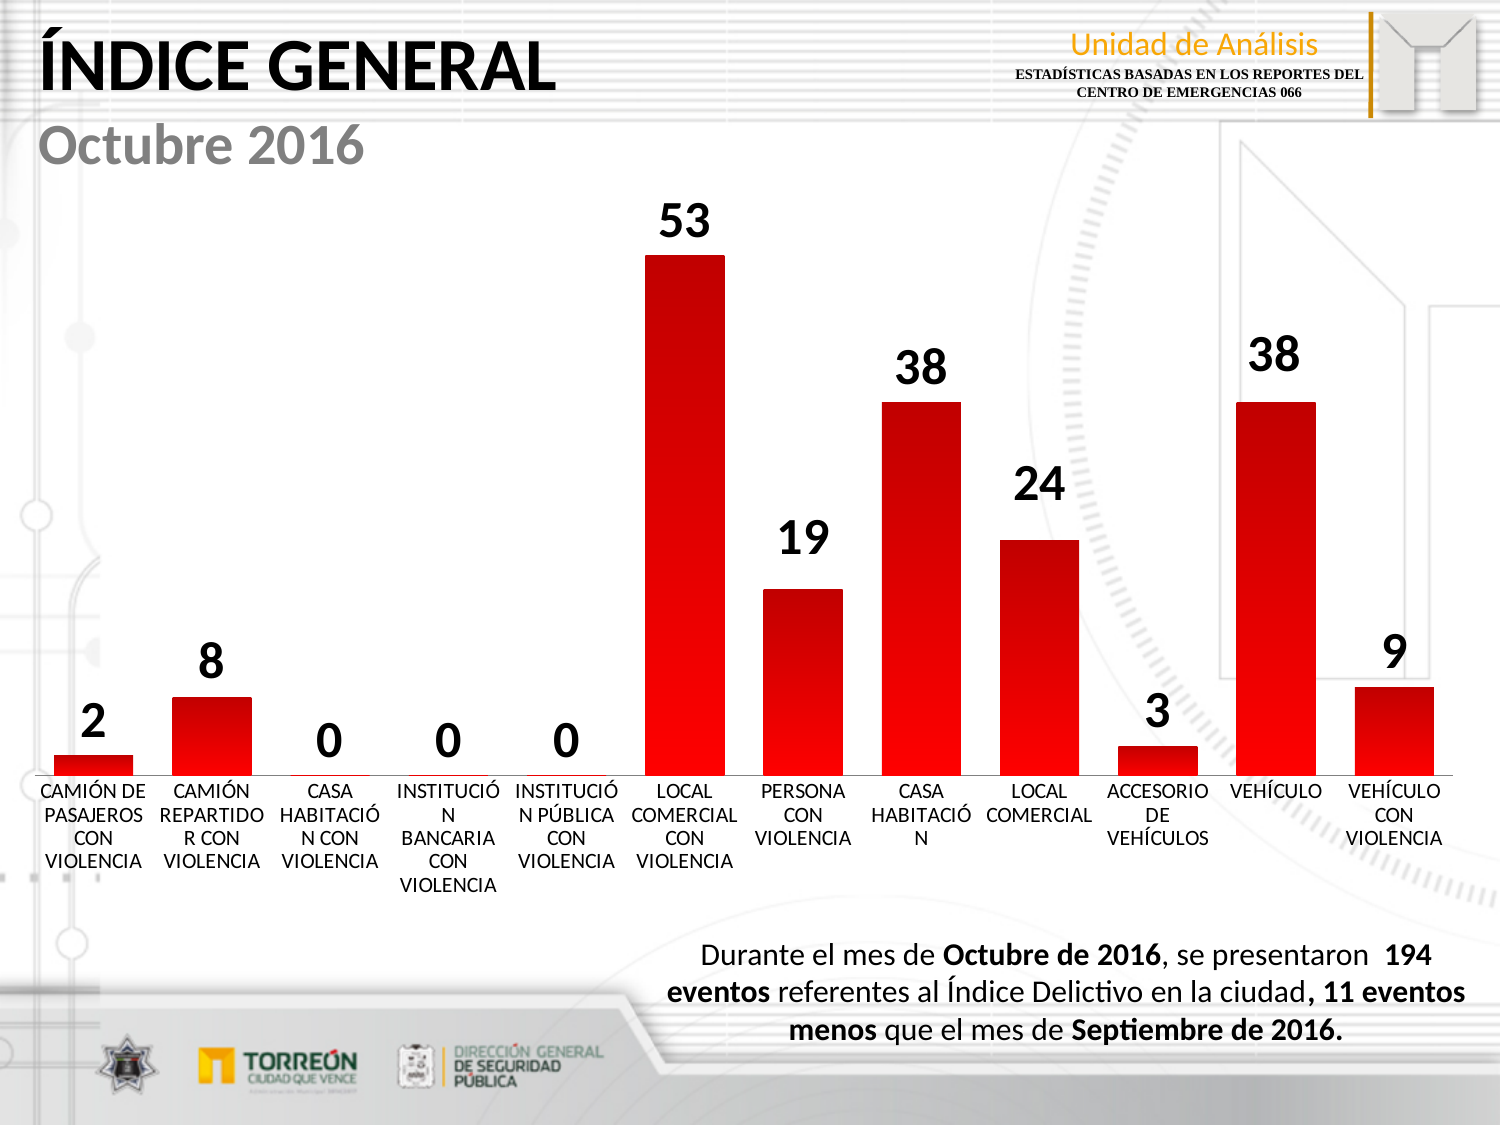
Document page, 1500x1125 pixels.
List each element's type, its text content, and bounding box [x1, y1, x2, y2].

text_box Durante el mes de Octubre de 2016, se presentaron 194 eventos referentes al Índice Delictivo en la ciudad, 11 eventos menos que el mes de Septiembre de 2016. [644, 925, 1489, 1055]
text_box ÍNDICE GENERAL Octubre 2016 [23, 8, 657, 127]
picture [0, 0, 1500, 1125]
chart [11, 128, 1477, 926]
